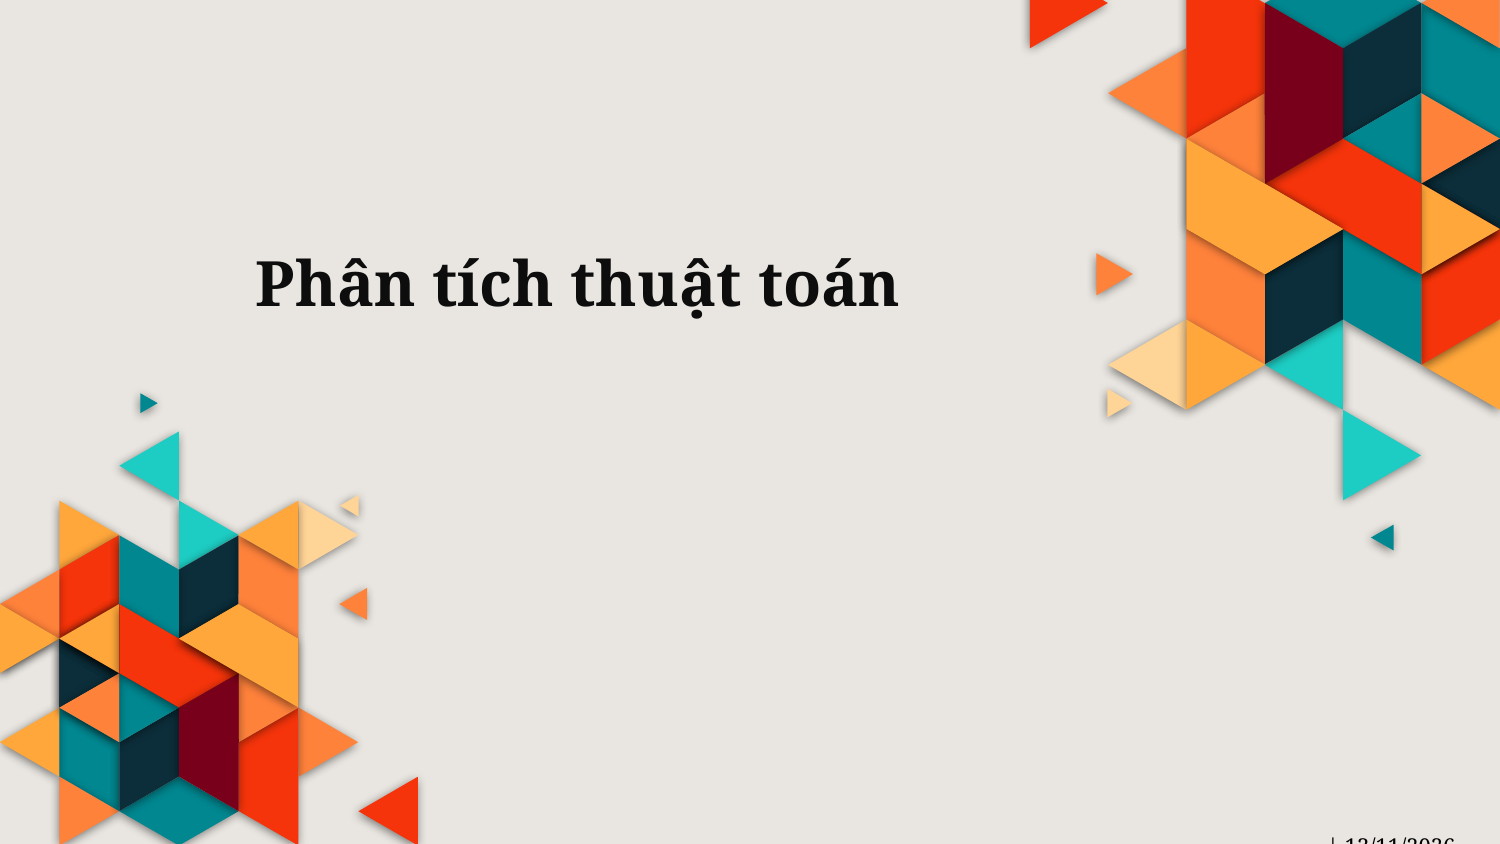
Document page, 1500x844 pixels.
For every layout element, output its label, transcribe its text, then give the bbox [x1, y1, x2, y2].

text_box Phân tích thuật toán [240, 236, 1337, 327]
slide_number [1012, 810, 1500, 844]
